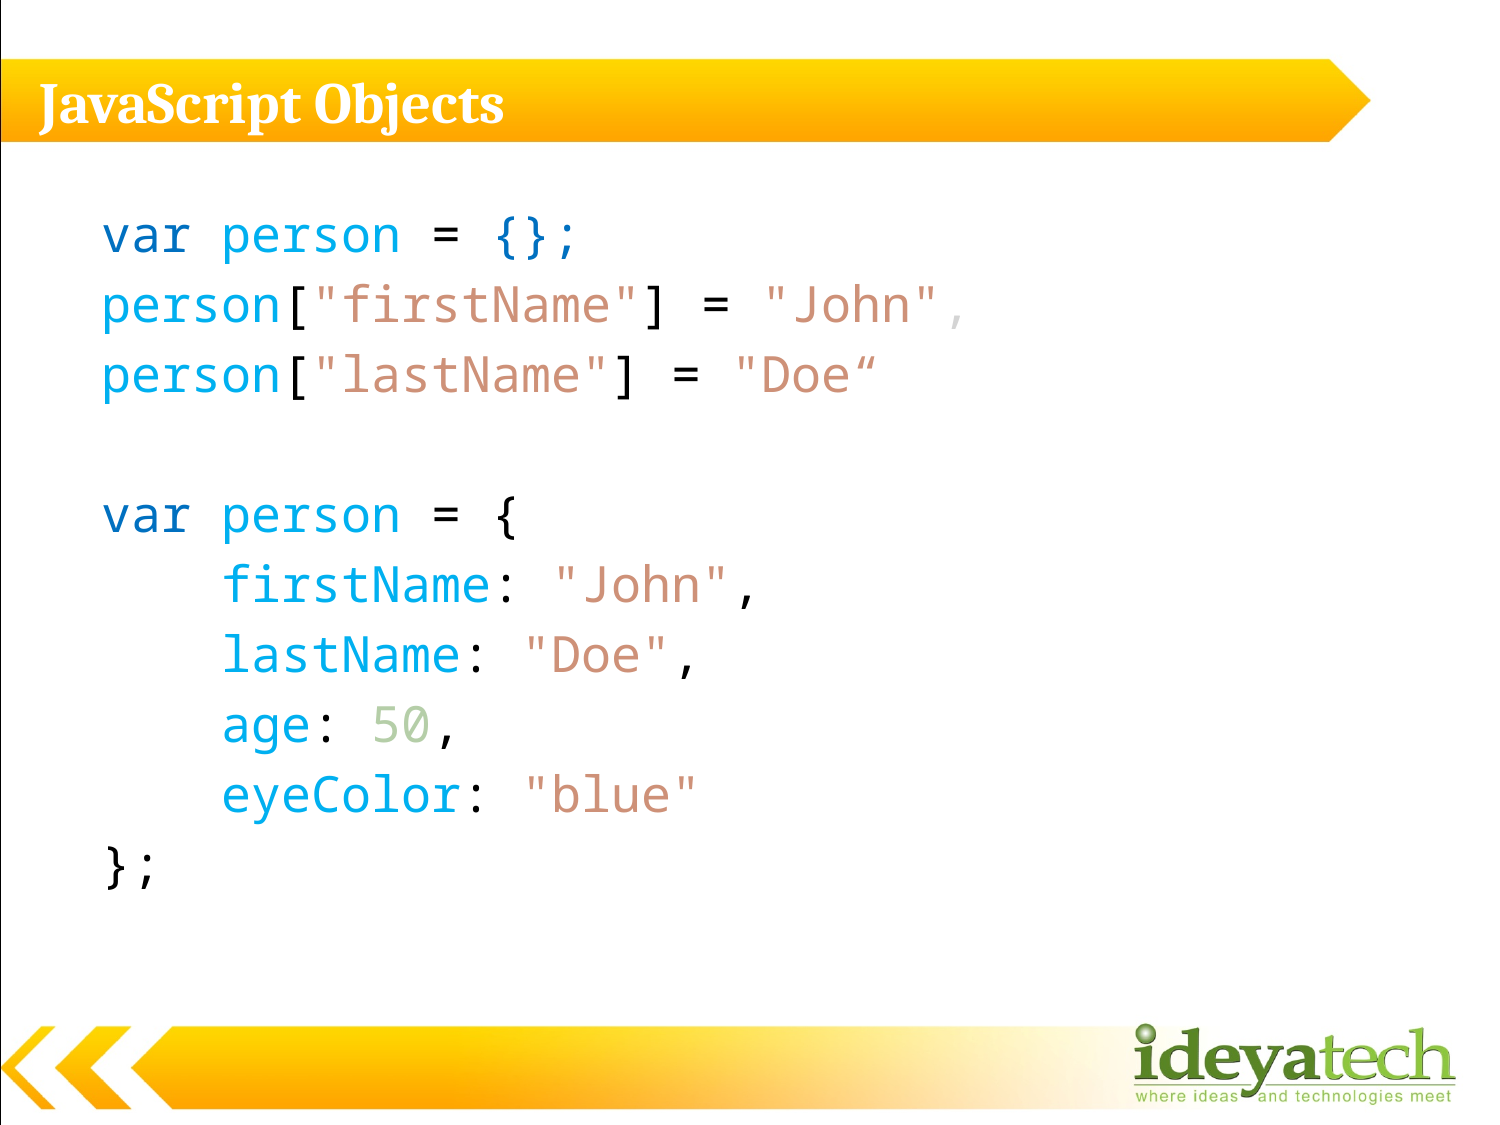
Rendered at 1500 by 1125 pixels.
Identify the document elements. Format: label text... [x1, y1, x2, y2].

title JavaScript Objects [24, 50, 1300, 150]
picture [0, 0, 1500, 1125]
list var person = {}; person["firstName"] = "John", person["lastName"] = "Doe“ var person = { firstName: "John", lastName: "Doe", age: 50, eyeColor: "blue" }; [75, 187, 1425, 988]
